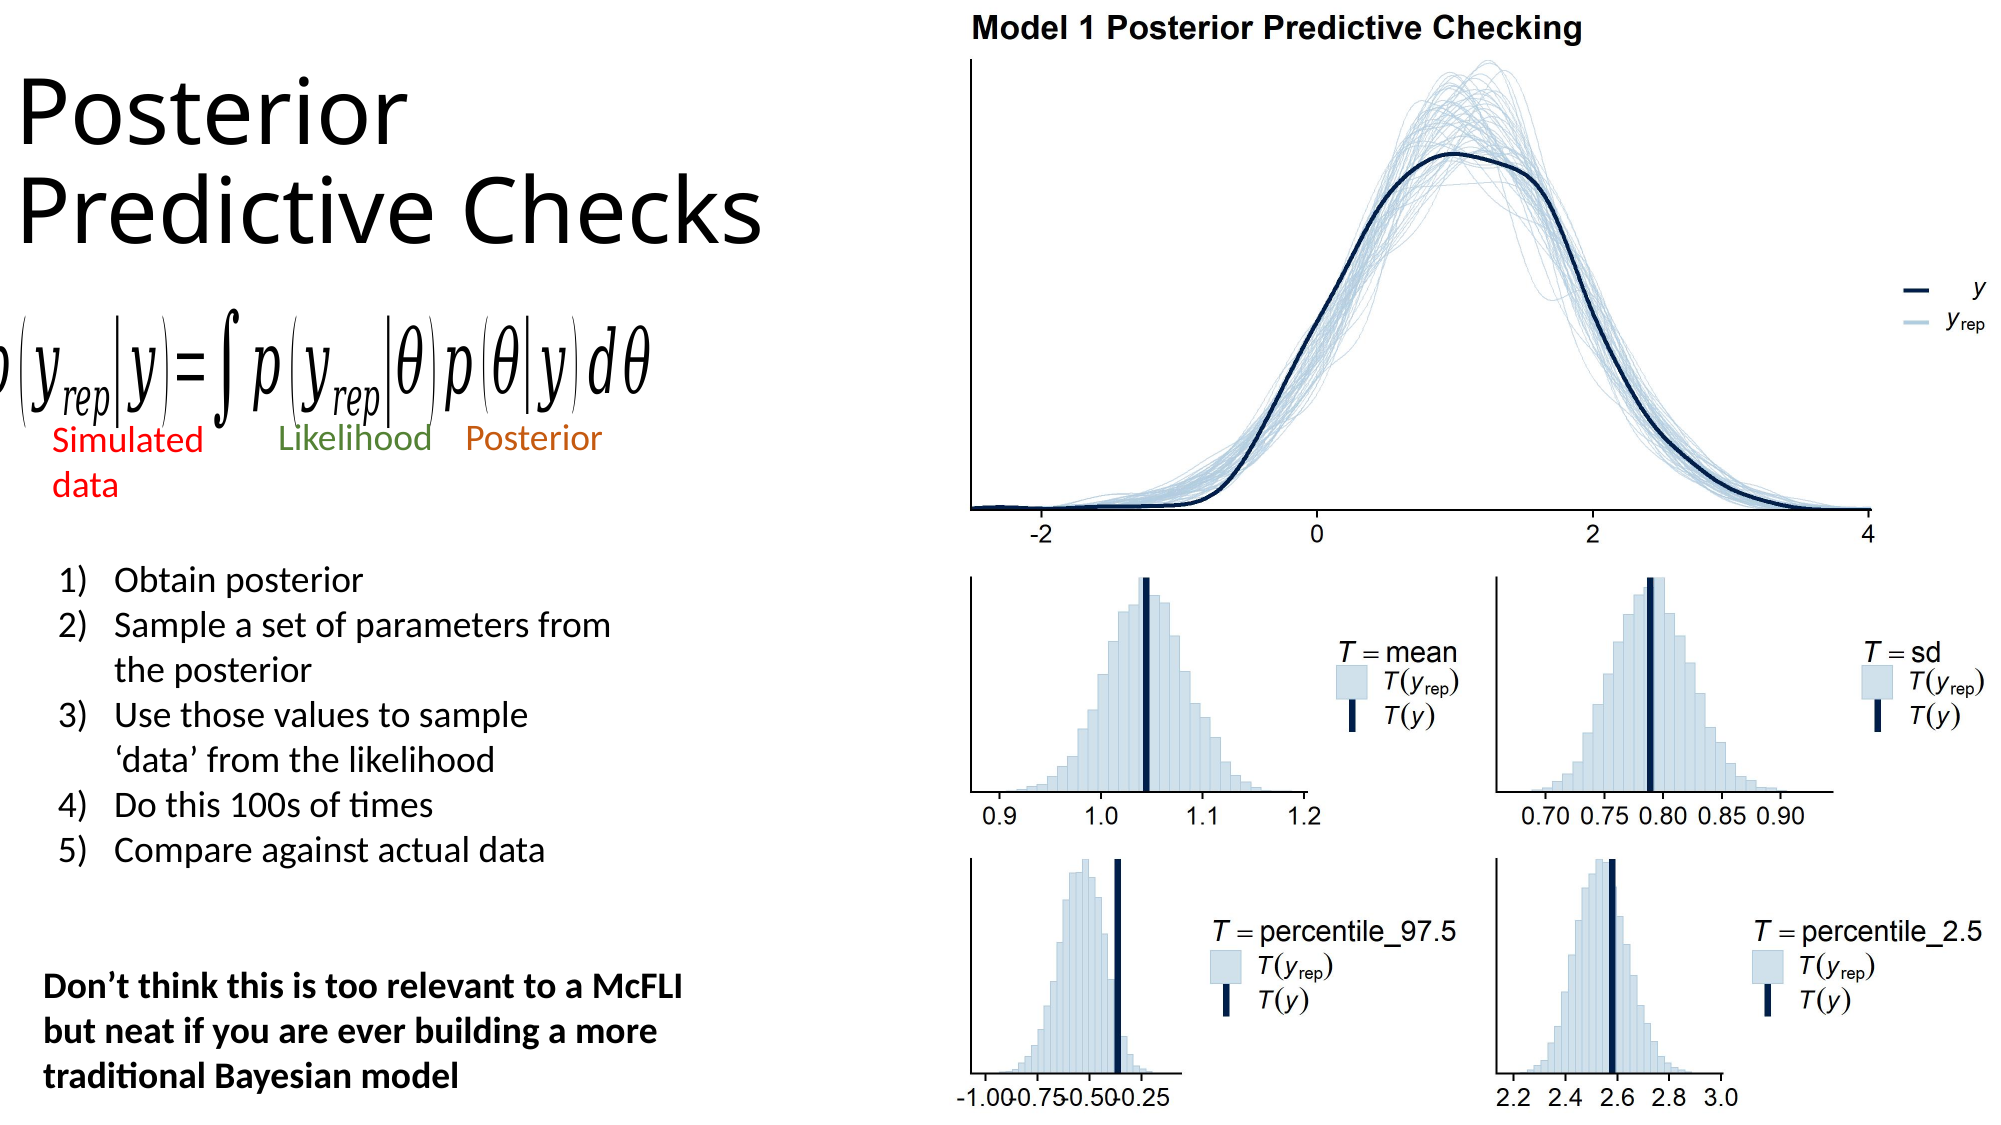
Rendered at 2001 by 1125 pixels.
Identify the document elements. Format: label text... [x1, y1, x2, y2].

text_box Don’t think this is too relevant to a McFLI but neat if you are ever building a more traditional Bayesian model [28, 954, 702, 1104]
text_box Posterior [487, 405, 638, 465]
picture [949, 0, 2000, 1125]
text_box Obtain posterior Sample a set of parameters from the posterior Use those values to sample ‘data’ from the likelihood Do this 100s of times Compare against actual data [43, 547, 628, 878]
text_box Likelihood [263, 405, 487, 465]
text_box Simulated data [37, 407, 280, 512]
title Posterior Predictive Checks [0, 0, 863, 330]
